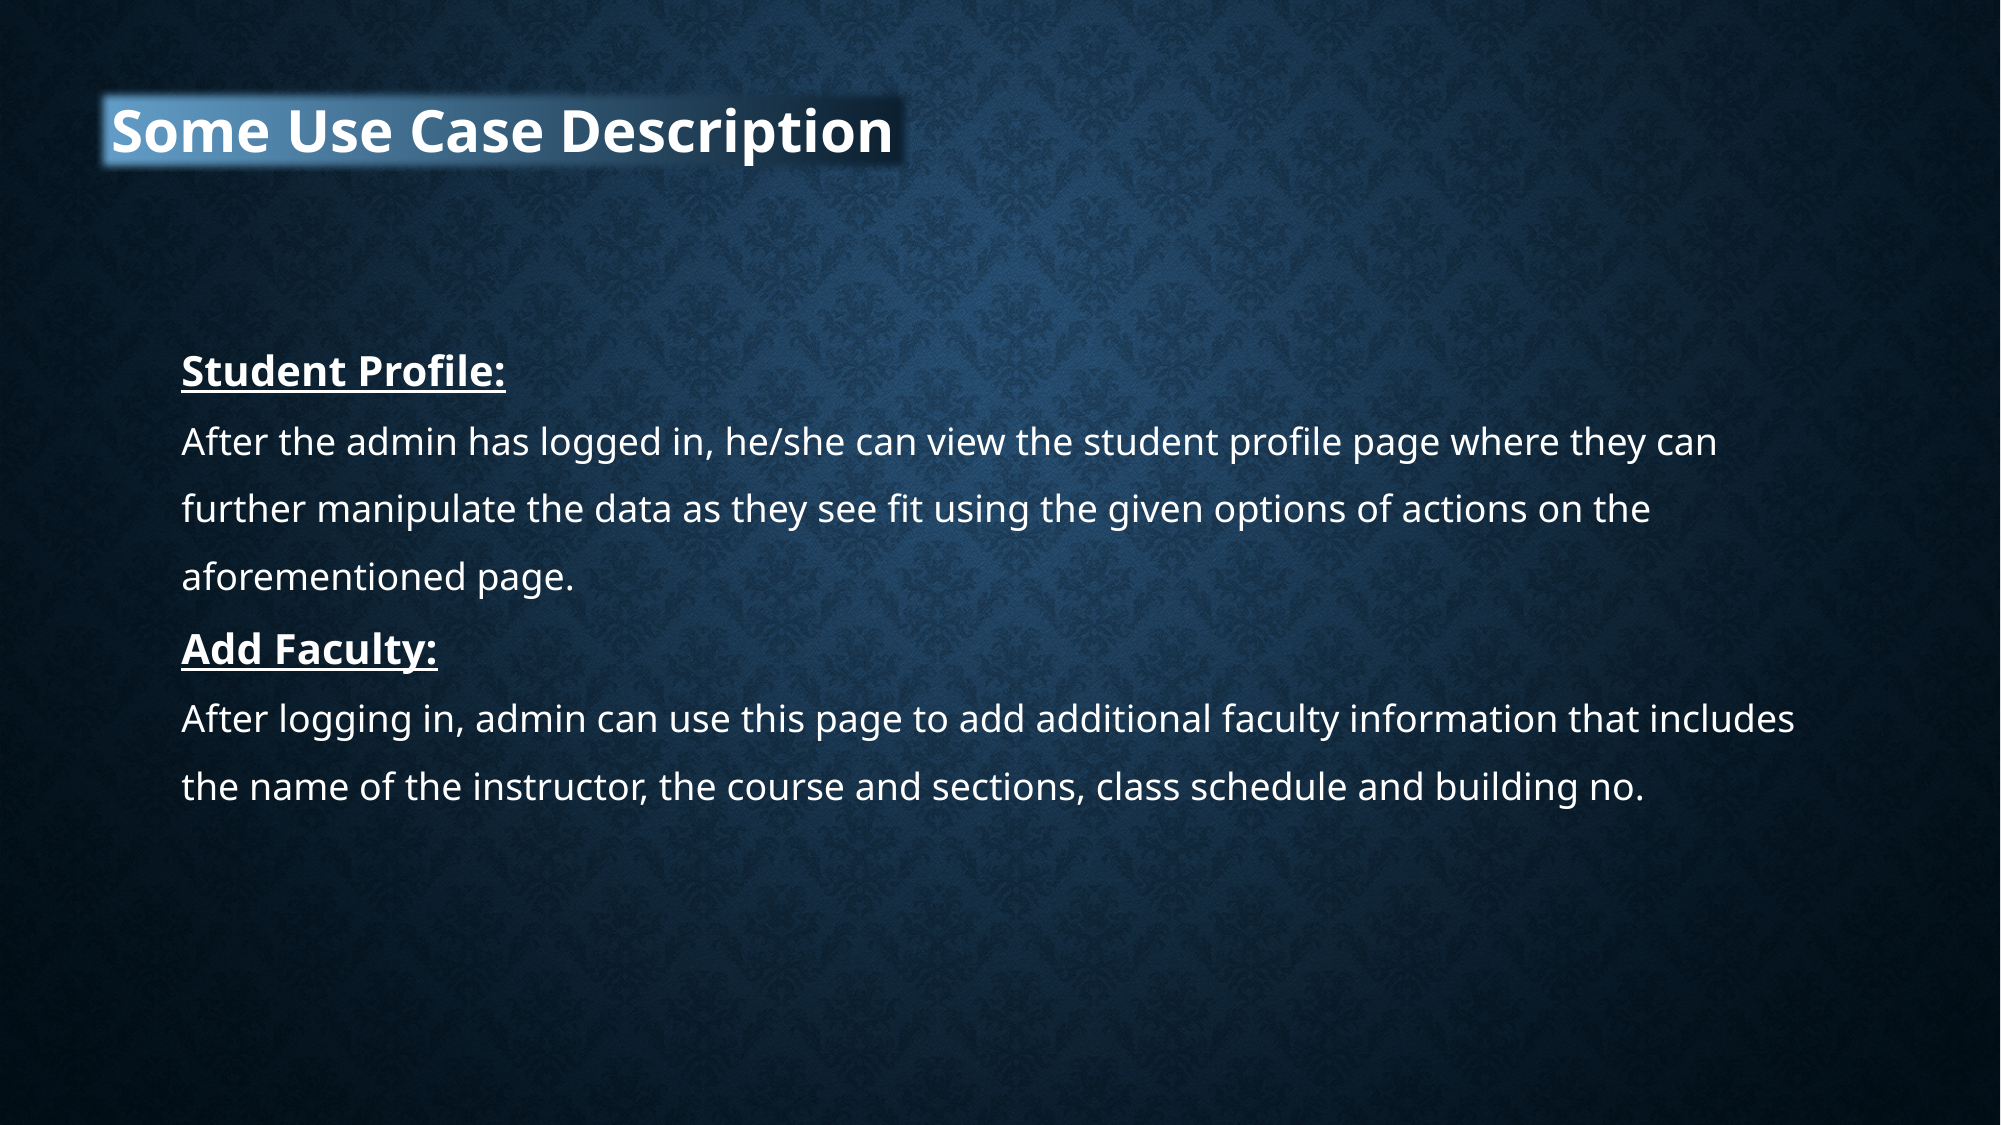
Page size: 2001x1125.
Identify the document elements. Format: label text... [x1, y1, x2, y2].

text_box Some Use Case Description [111, 102, 898, 160]
text_box Student Profile: After the admin has logged in, he/she can view the student profile page where they can further manipulate the data as they see fit using the given options of actions on the aforementioned page. Add Faculty: After logging in, admin can use this page to add additional faculty information that includes the name of the instructor, the course and sections, class schedule and building no. [166, 312, 1834, 816]
